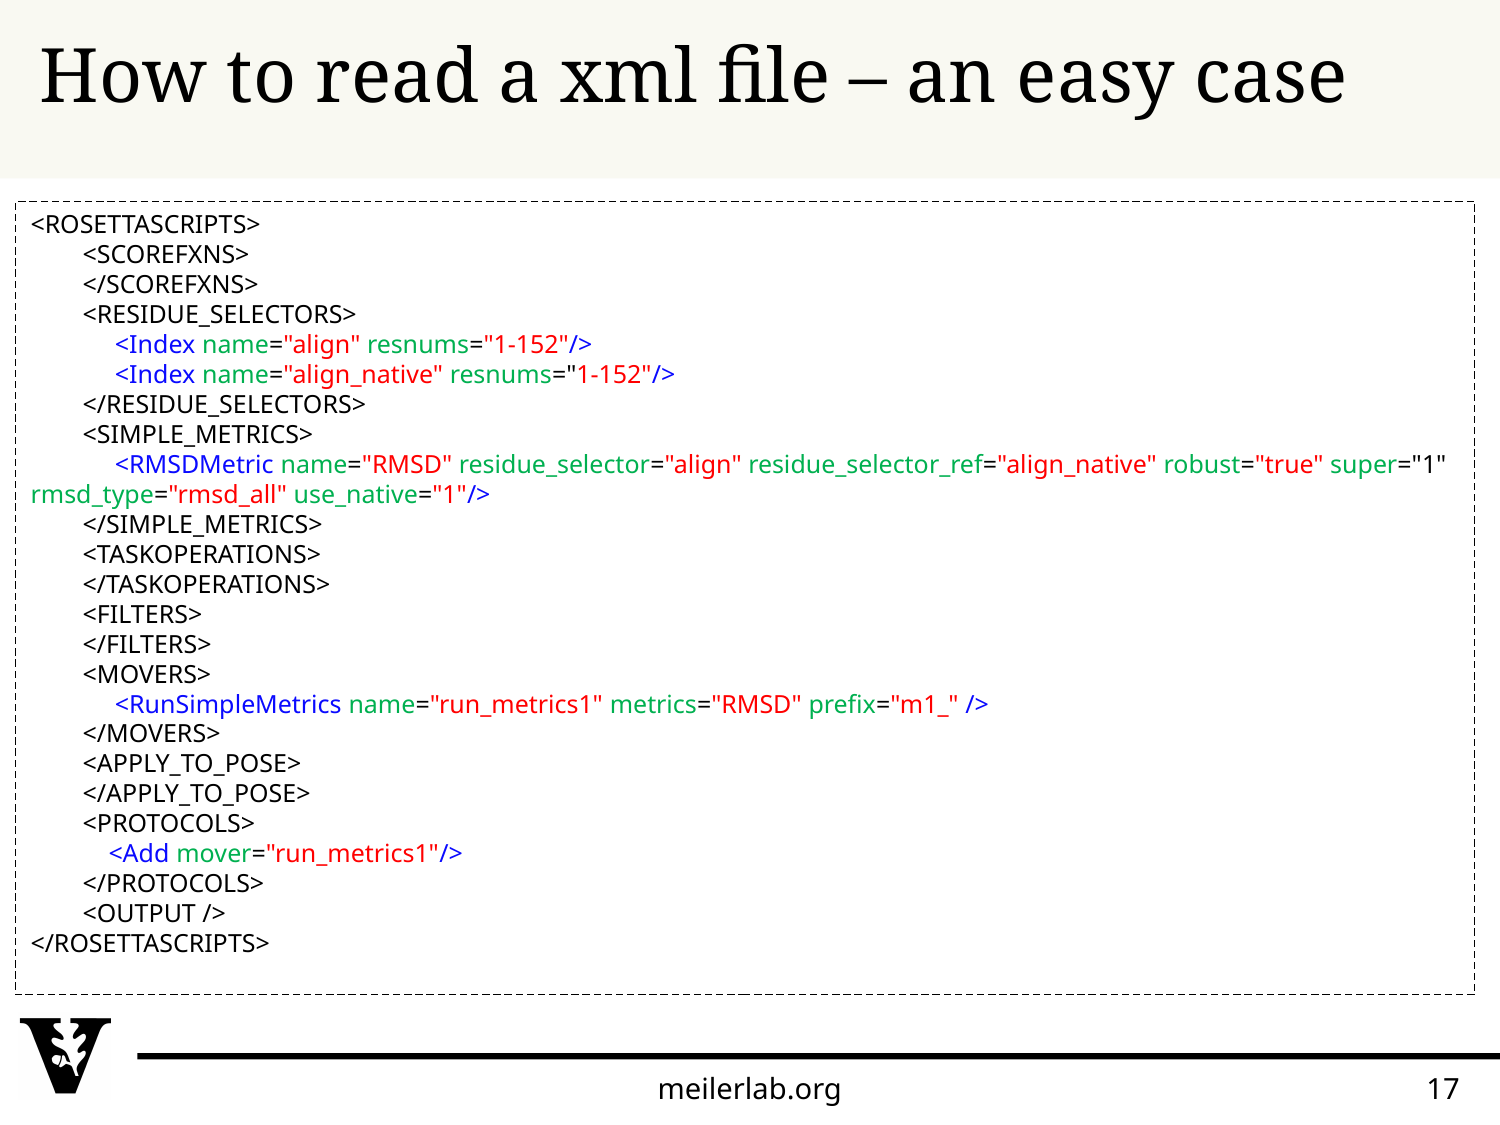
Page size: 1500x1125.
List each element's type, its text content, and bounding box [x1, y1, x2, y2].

text_box <ROSETTASCRIPTS> <SCOREFXNS> </SCOREFXNS> <RESIDUE_SELECTORS> <Index name="align" resnums="1-152"/> <Index name="align_native" resnums="1-152"/> </RESIDUE_SELECTORS> <SIMPLE_METRICS> <RMSDMetric name="RMSD" residue_selector="align" residue_selector_ref="align_native" robust="true" super="1" rmsd_type="rmsd_all" use_native="1"/> </SIMPLE_METRICS> <TASKOPERATIONS> </TASKOPERATIONS> <FILTERS> </FILTERS> <MOVERS> <RunSimpleMetrics name="run_metrics1" metrics="RMSD" prefix="m1_" /> </MOVERS> <APPLY_TO_POSE> </APPLY_TO_POSE> <PROTOCOLS> <Add mover="run_metrics1"/> </PROTOCOLS> <OUTPUT /> </ROSETTASCRIPTS> [15, 201, 1475, 995]
footer meilerlab.org [374, 1062, 1126, 1101]
text_box [0, 0, 1500, 180]
picture [18, 1012, 111, 1100]
slide_number 17 [1149, 1062, 1476, 1101]
title How to read a xml file – an easy case [24, 24, 1476, 122]
